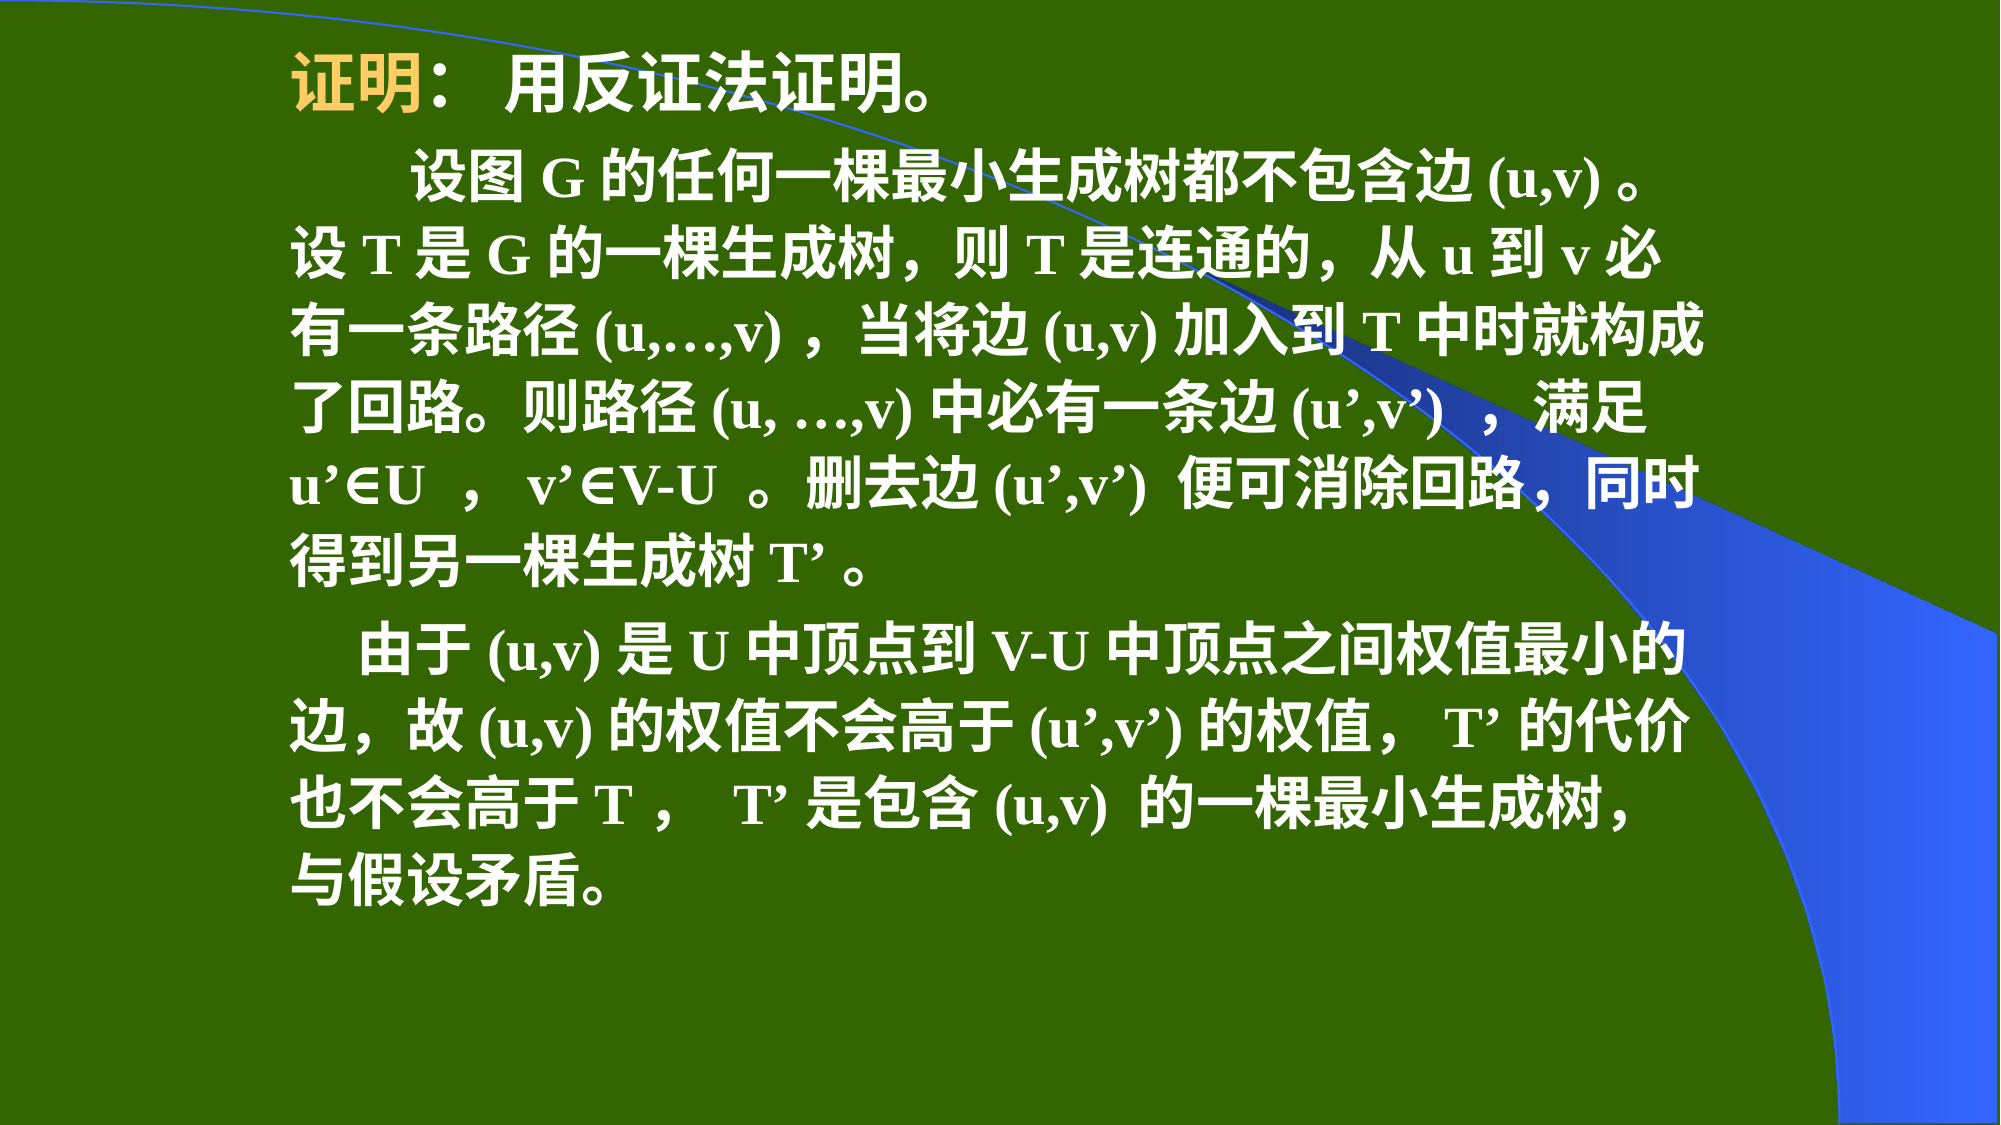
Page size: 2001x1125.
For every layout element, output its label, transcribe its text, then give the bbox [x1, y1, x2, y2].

text_box 证明： 用反证法证明。 设图G的任何一棵最小生成树都不包含边(u,v)。设T是G的一棵生成树，则T是连通的，从u到v必有一条路径(u,…,v)，当将边(u,v)加入到T中时就构成了回路。则路径(u, …,v)中必有一条边(u’,v’) ，满足u’∈U ，v’∈V-U 。删去边(u’,v’) 便可消除回路，同时得到另一棵生成树T’。 由于(u,v)是U中顶点到V-U中顶点之间权值最小的边，故(u,v)的权值不会高于(u’,v’)的权值，T’的代价也不会高于T， T’是包含(u,v) 的一棵最小生成树，与假设矛盾。 [275, 24, 1725, 941]
